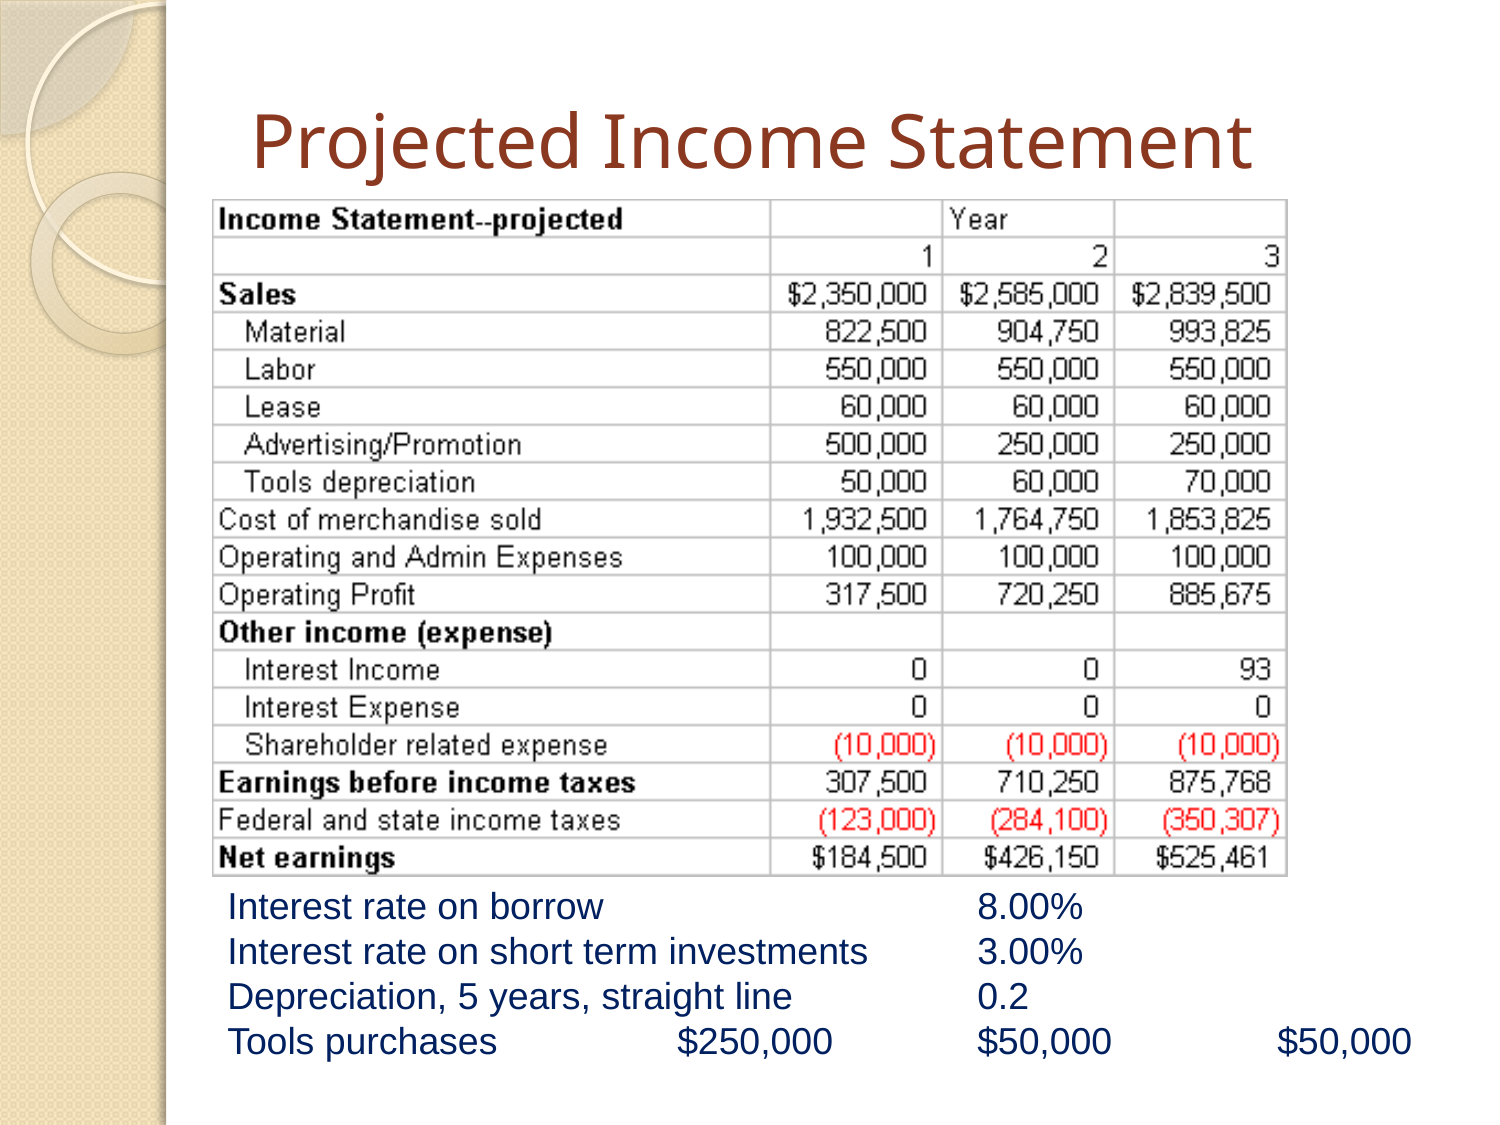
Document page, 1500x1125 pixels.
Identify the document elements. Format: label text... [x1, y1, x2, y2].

picture [212, 199, 1288, 877]
title Projected Income Statement [235, 45, 1466, 233]
text_box Interest rate on borrow 8.00% Interest rate on short term investments 3.00% Depreciation, 5 years, straight line 0.2 Tools purchases $250,000 $50,000 $50,000 [212, 874, 1450, 1070]
